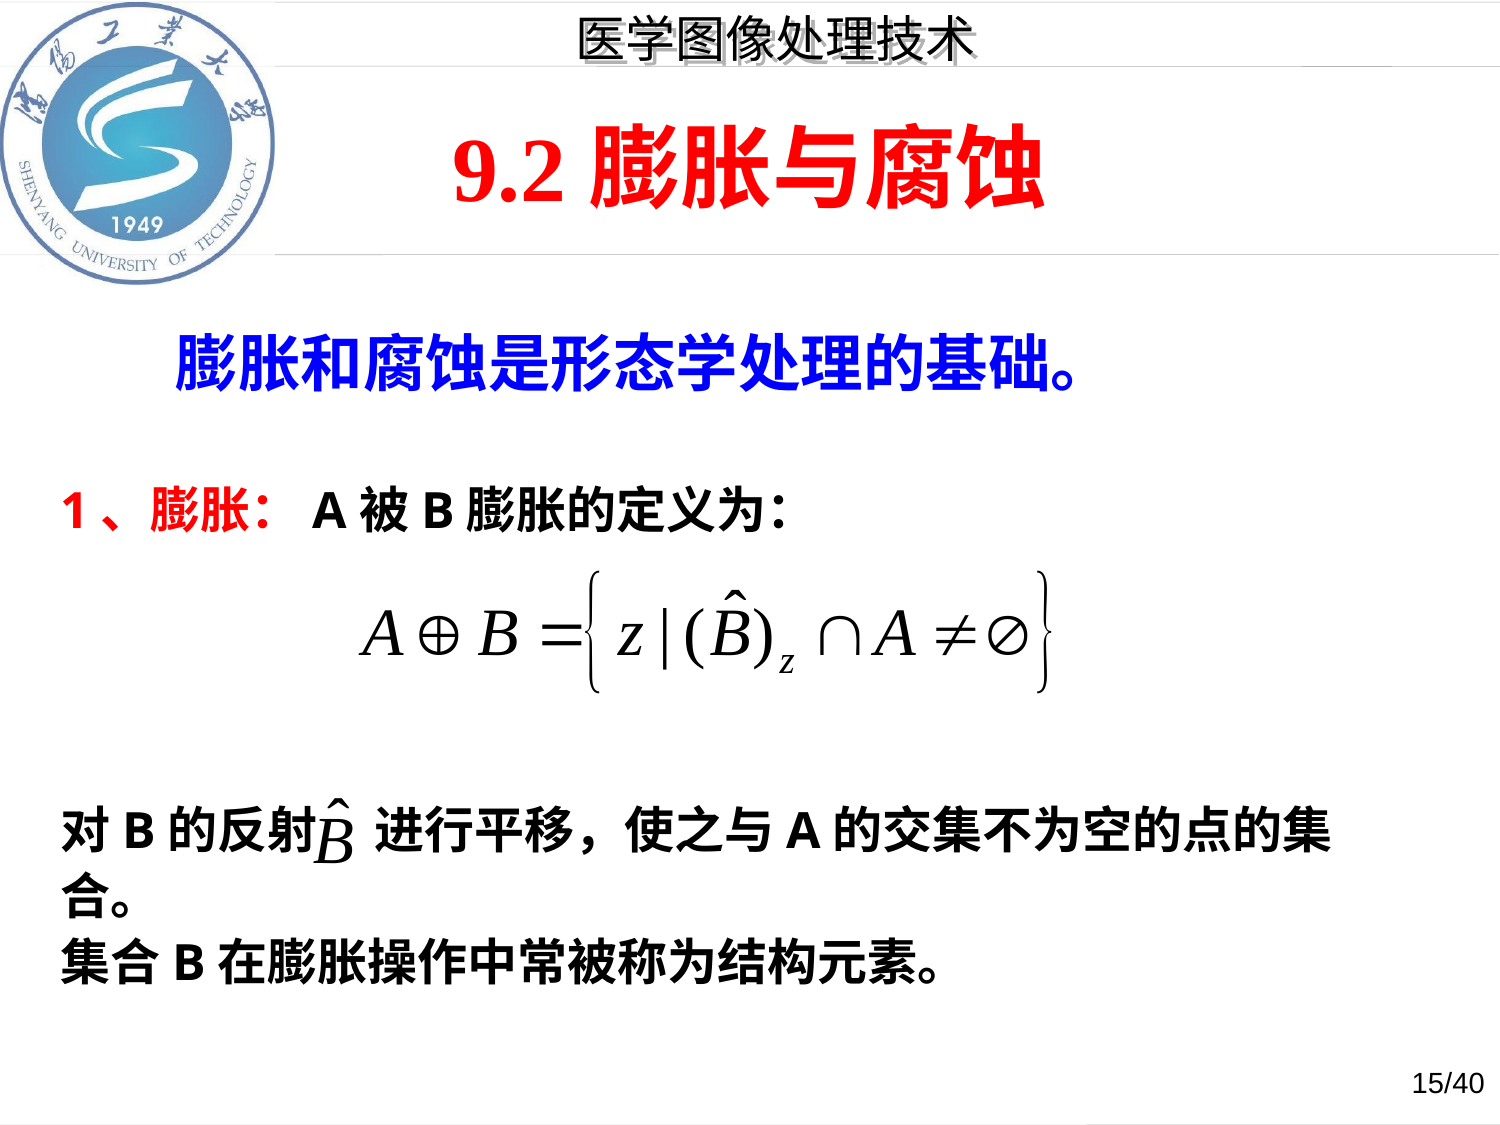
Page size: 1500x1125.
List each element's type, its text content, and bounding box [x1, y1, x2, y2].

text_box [347, 571, 1079, 707]
text_box 膨胀和腐蚀是形态学处理的基础。 [161, 316, 1180, 407]
table_cell [0, 256, 275, 285]
title 9.2膨胀与腐蚀 [75, 101, 1425, 233]
table_cell [0, 3, 275, 65]
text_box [45, 785, 1421, 934]
table_cell [0, 67, 275, 254]
text_box 1、膨胀：A被B膨胀的定义为： [45, 471, 1421, 547]
